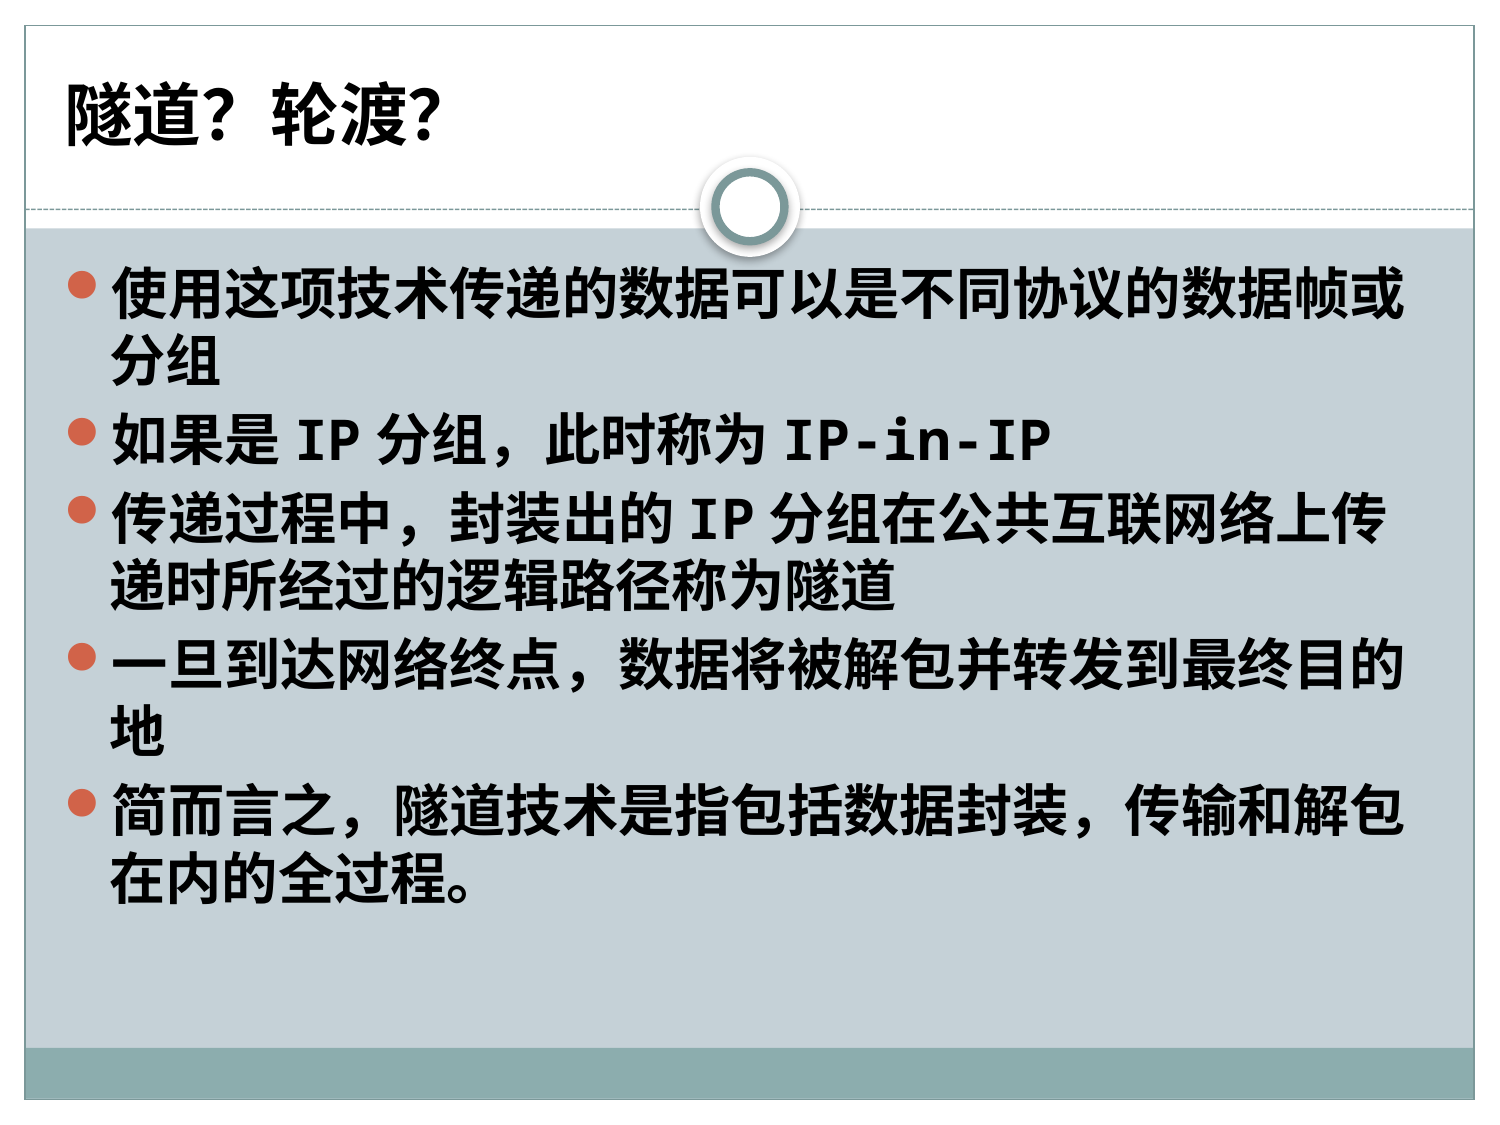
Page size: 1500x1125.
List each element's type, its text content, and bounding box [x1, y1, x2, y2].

title 隧道？轮渡？ [49, 37, 1450, 162]
list 使用这项技术传递的数据可以是不同协议的数据帧或分组 如果是IP分组，此时称为IP-in-IP 传递过程中，封装出的IP分组在公共互联网络上传递时所经过的逻辑路径称为隧道 一旦到达网络终点，数据将被解包并转发到最终目的地 简而言之，隧道技术是指包括数据封装，传输和解包在内的全过程。 [49, 250, 1445, 1001]
